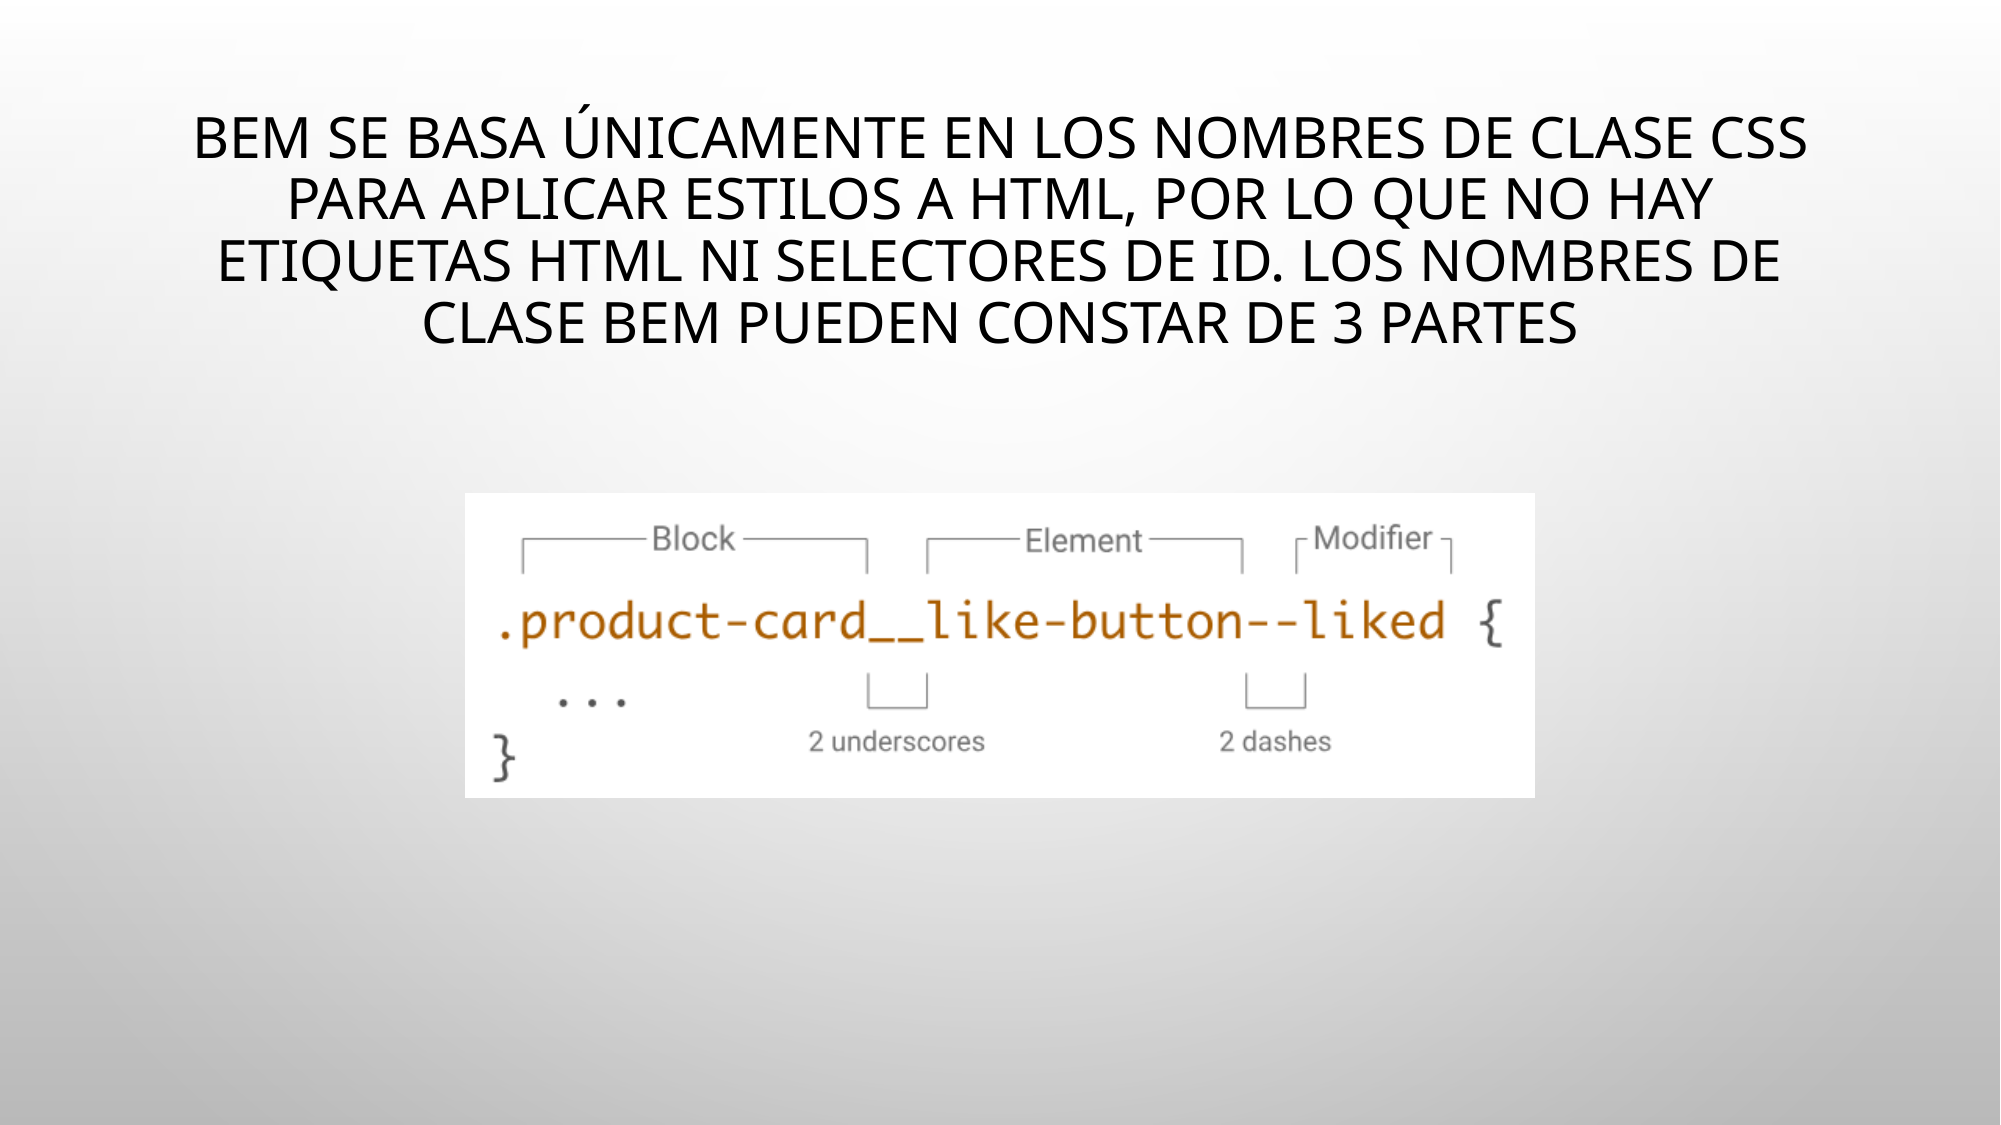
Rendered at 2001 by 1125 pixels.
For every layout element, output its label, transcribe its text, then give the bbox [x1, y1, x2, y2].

title BEM se basa únicamente en los nombres de clase CSS para aplicar estilos a HTML, por lo que no hay etiquetas HTML ni selectores de ID. Los nombres de clase BEM pueden constar de 3 partes [149, 101, 1851, 364]
picture [0, 0, 2000, 1125]
